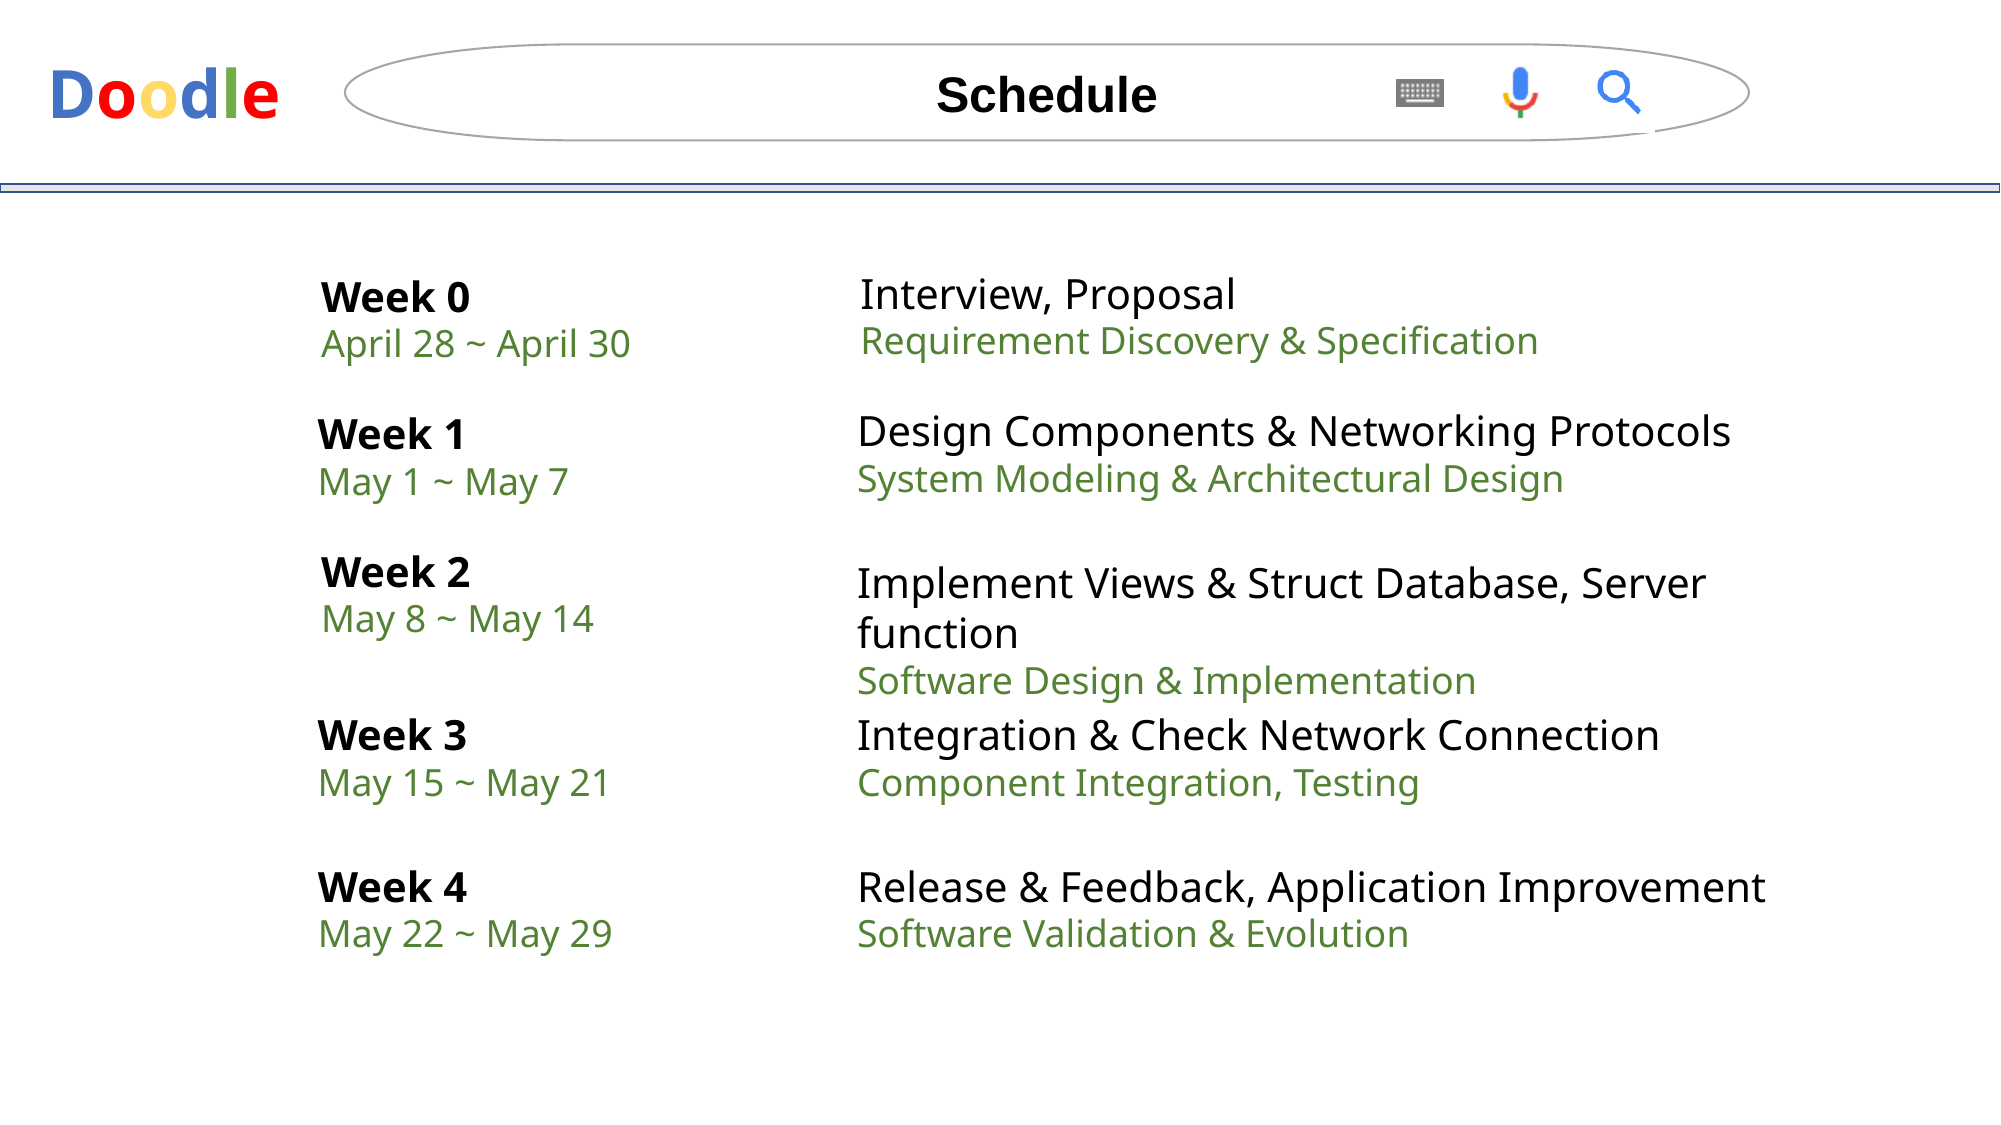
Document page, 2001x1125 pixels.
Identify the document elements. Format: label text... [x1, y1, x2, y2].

text_box Week 1 May 1 ~ May 7 [303, 400, 635, 511]
text_box [0, 183, 2000, 193]
text_box Week 0 April 28 ~ April 30 [306, 263, 677, 373]
picture [1380, 55, 1655, 133]
text_box Interview, Proposal Requirement Discovery & Specification [845, 260, 1758, 370]
text_box Week 3 May 15 ~ May 21 [303, 701, 648, 811]
text_box Implement Views & Struct Database, Server function Software Design & Implementation [842, 549, 1874, 710]
text_box Schedule [343, 43, 1751, 142]
text_box Design Components & Networking Protocols System Modeling & Architectural Design [842, 397, 1755, 508]
text_box Week 2 May 8 ~ May 14 [306, 537, 639, 648]
text_box Doodle [25, 44, 304, 140]
text_box Release & Feedback, Application Improvement Software Validation & Evolution [842, 852, 1899, 963]
text_box Integration & Check Network Connection Component Integration, Testing [842, 701, 1791, 811]
text_box Week 4 May 22 ~ May 29 [303, 852, 648, 963]
